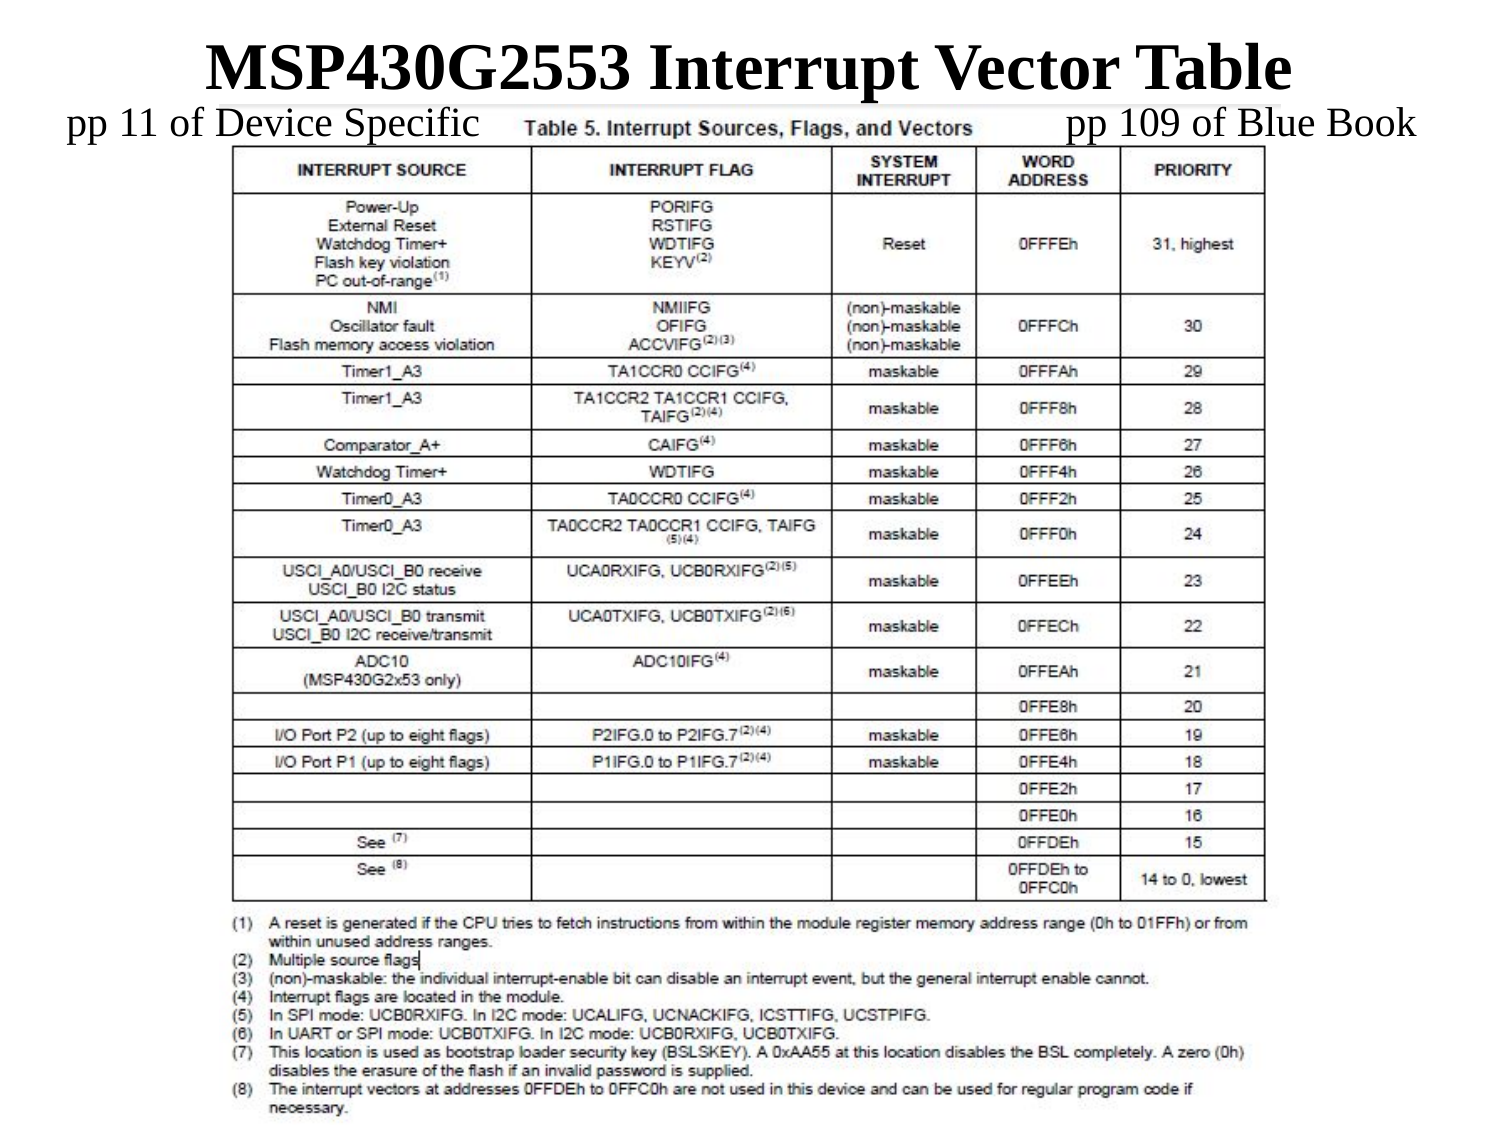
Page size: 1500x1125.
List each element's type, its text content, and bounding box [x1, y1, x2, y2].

text_box pp 11 of Device Specific [23, 87, 524, 153]
title MSP430G2553 Interrupt Vector Table [112, 24, 1388, 101]
text_box pp 109 of Blue Book [1001, 87, 1482, 153]
picture [219, 103, 1281, 1125]
